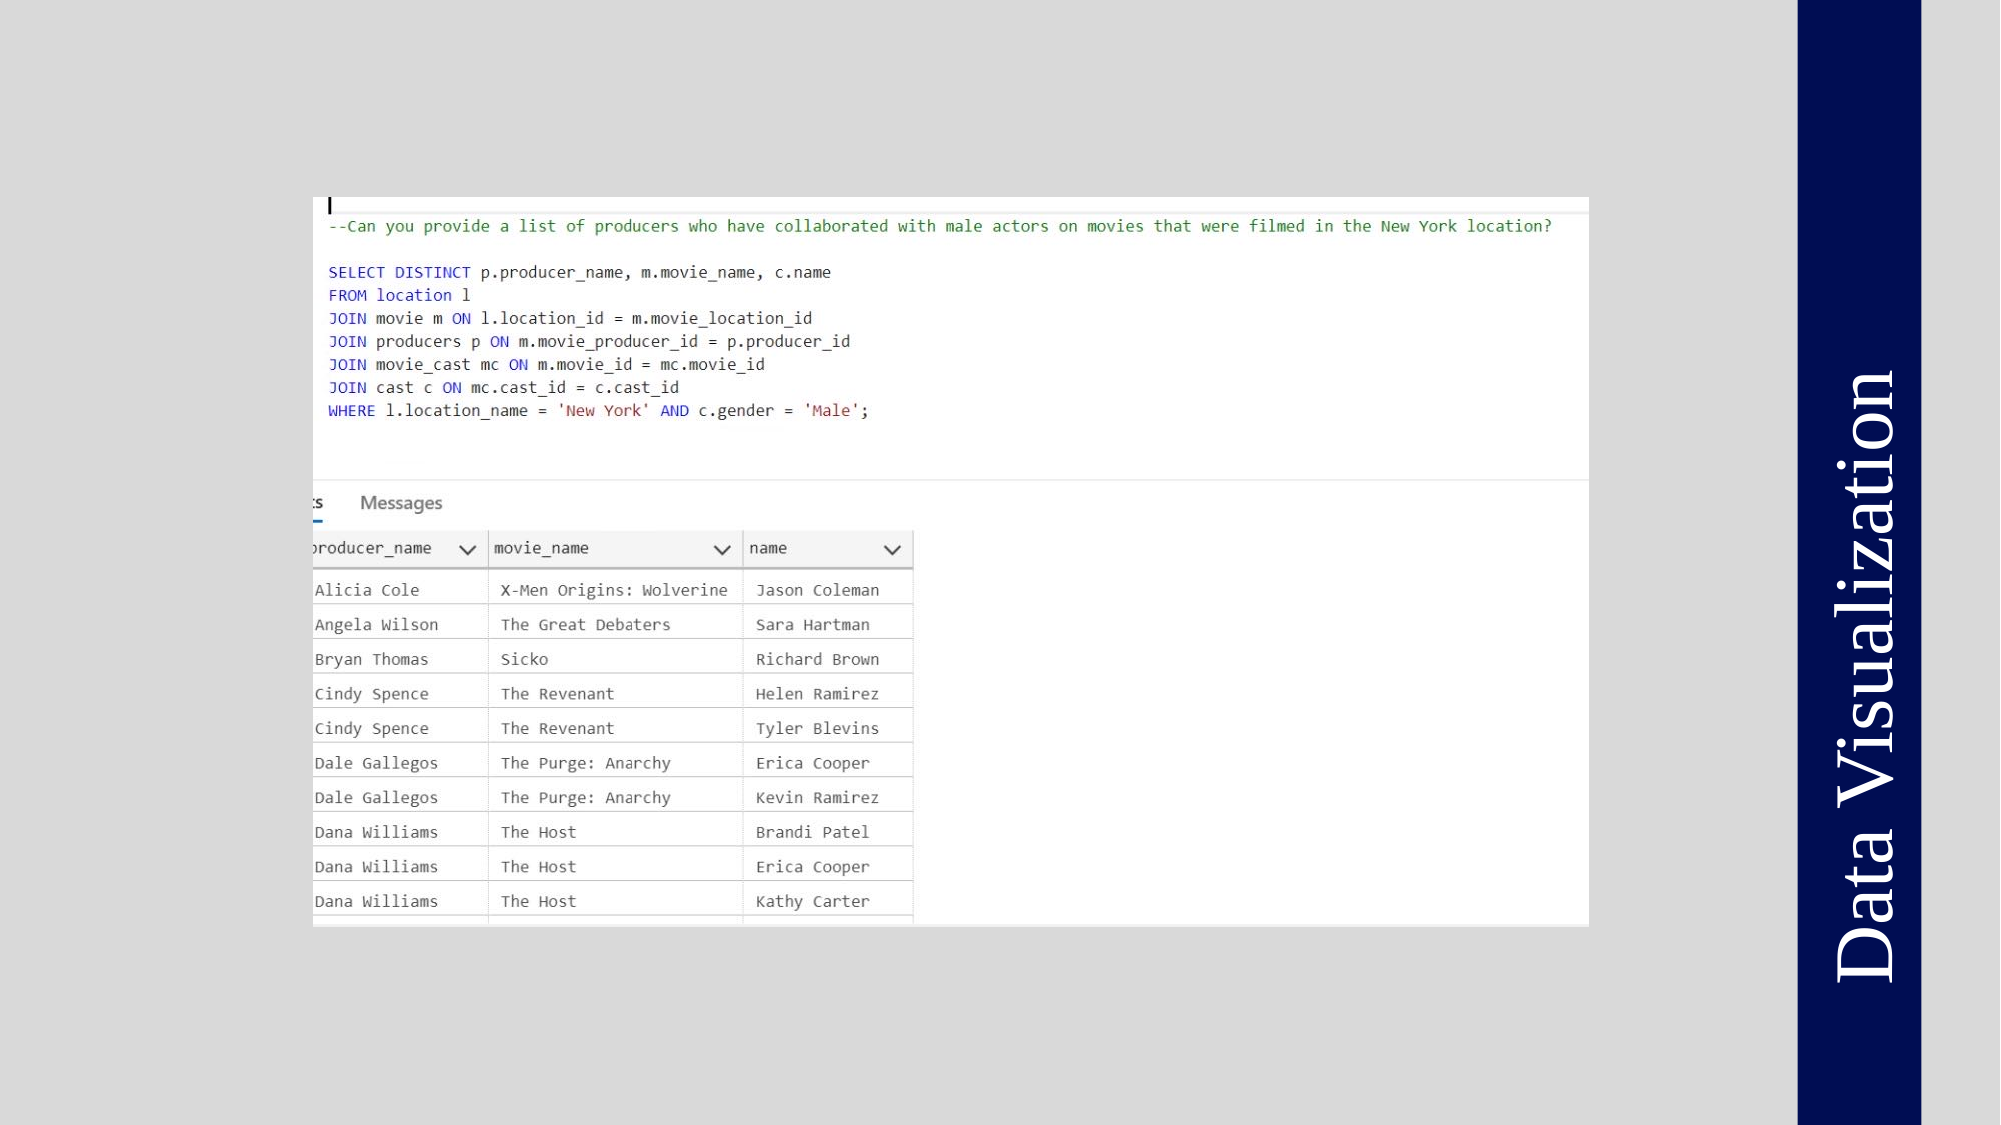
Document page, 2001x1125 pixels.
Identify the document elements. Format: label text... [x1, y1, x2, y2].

picture [313, 197, 1589, 928]
text_box Data Visualization [1797, 0, 1922, 1125]
